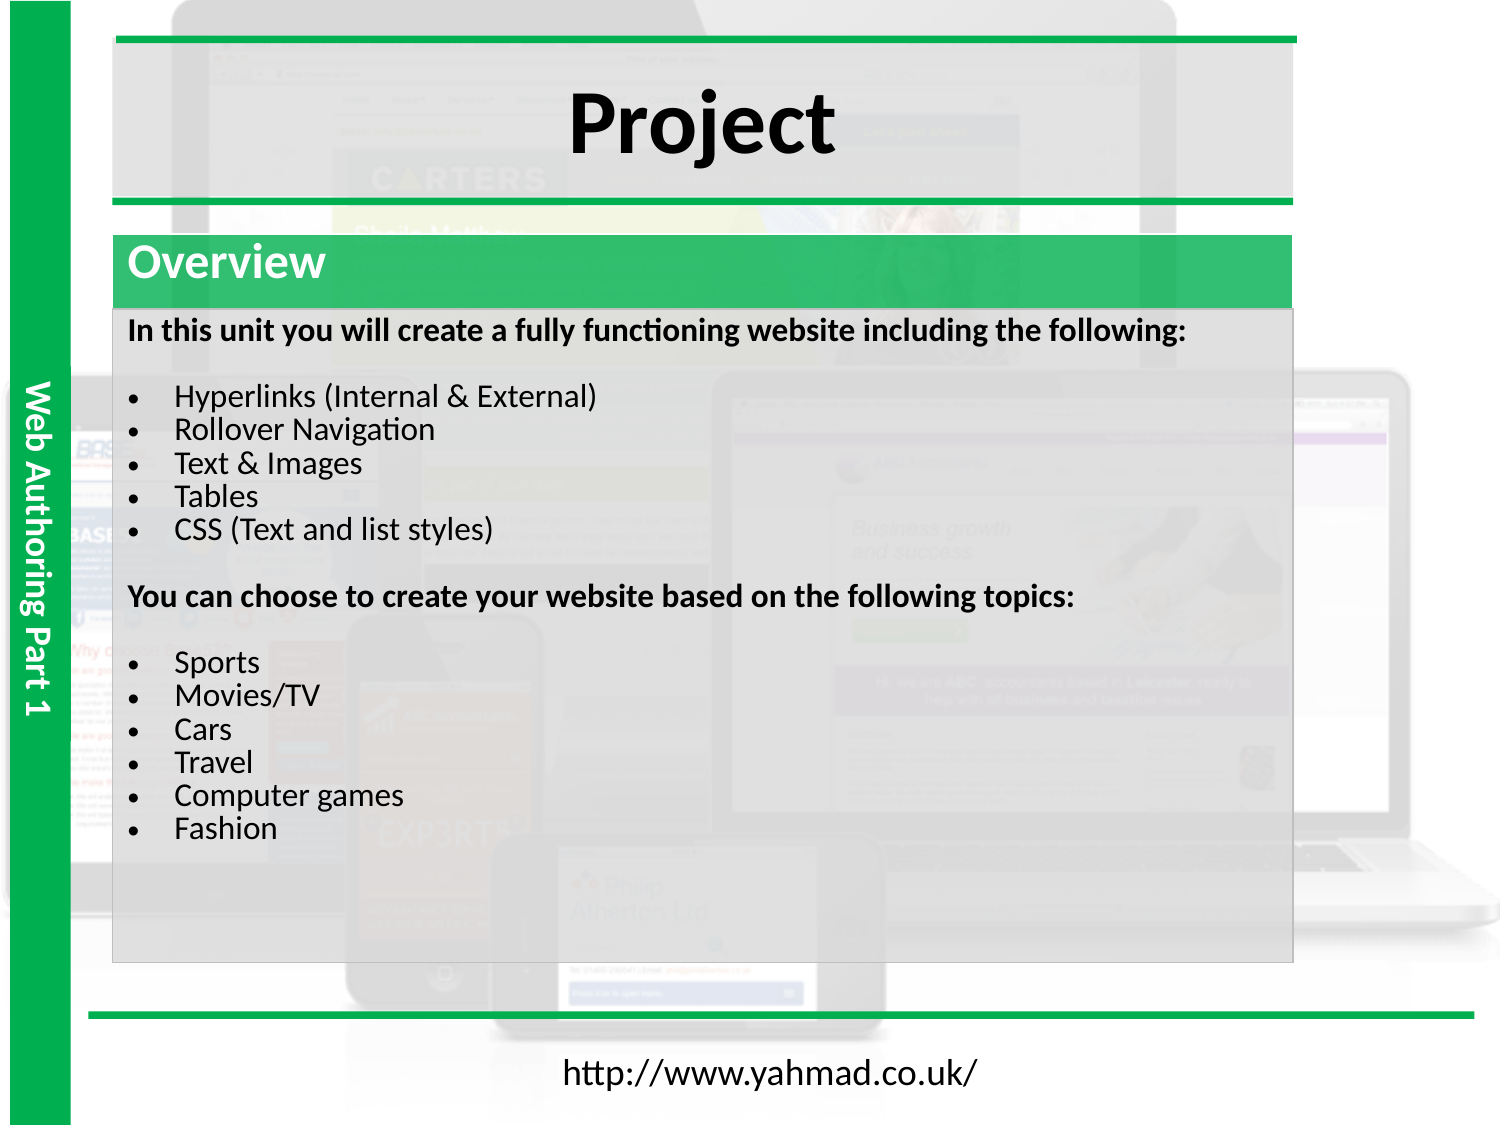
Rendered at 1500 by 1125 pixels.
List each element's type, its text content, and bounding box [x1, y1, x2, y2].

text_box [114, 34, 1299, 45]
text_box http://www.yahmad.co.uk/ [547, 1040, 993, 1100]
table_cell In this unit you will create a fully functioning website including the following: Hyperlinks (Internal & External) Rollover Navigation Text & Images Tables CSS (Text and list styles) You can choose to create your website based on the following topics: Sports Movies/TV Cars Travel Computer games Fashion [113, 310, 1292, 962]
text_box Project [112, 37, 1294, 196]
text_box [86, 1009, 1477, 1021]
table_header Overview [113, 235, 1292, 308]
text_box [110, 196, 1295, 207]
